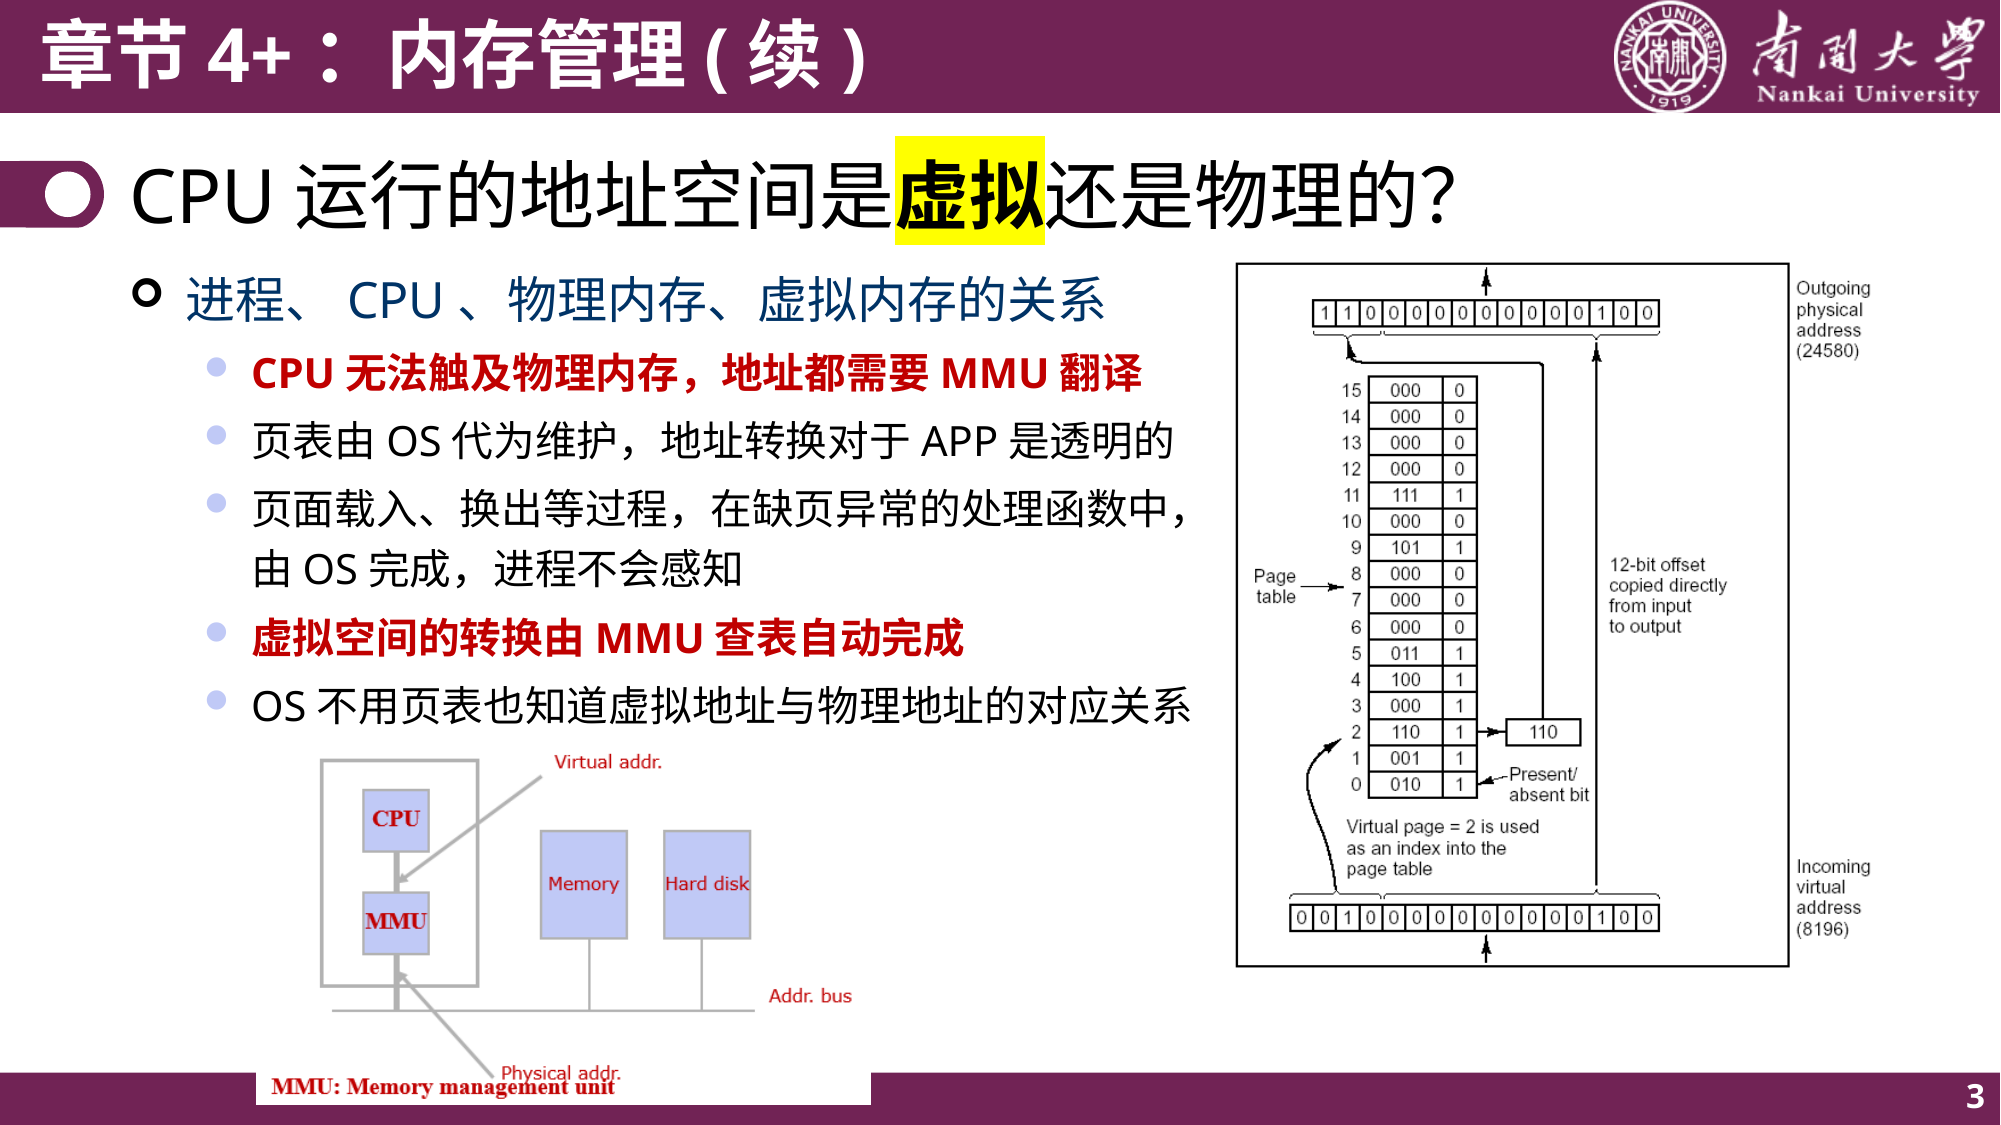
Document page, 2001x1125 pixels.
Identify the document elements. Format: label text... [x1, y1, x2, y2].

slide_number 3 [1550, 1070, 2000, 1125]
picture [1614, 0, 2001, 118]
title CPU运行的地址空间是虚拟还是物理的？ [114, 143, 1886, 255]
picture [1229, 257, 1891, 988]
picture [256, 725, 871, 1105]
list 进程、CPU、物理内存、虚拟内存的关系 CPU无法触及物理内存，地址都需要MMU翻译 页表由OS代为维护，地址转换对于APP是透明的 页面载入、换出等过程，在缺页异常的处理函数中，由OS完成，进程不会感知 虚拟空间的转换由MMU查表自动完成 OS不用页表也知道虚拟地址与物理地址的对应关系 [114, 248, 1213, 1071]
